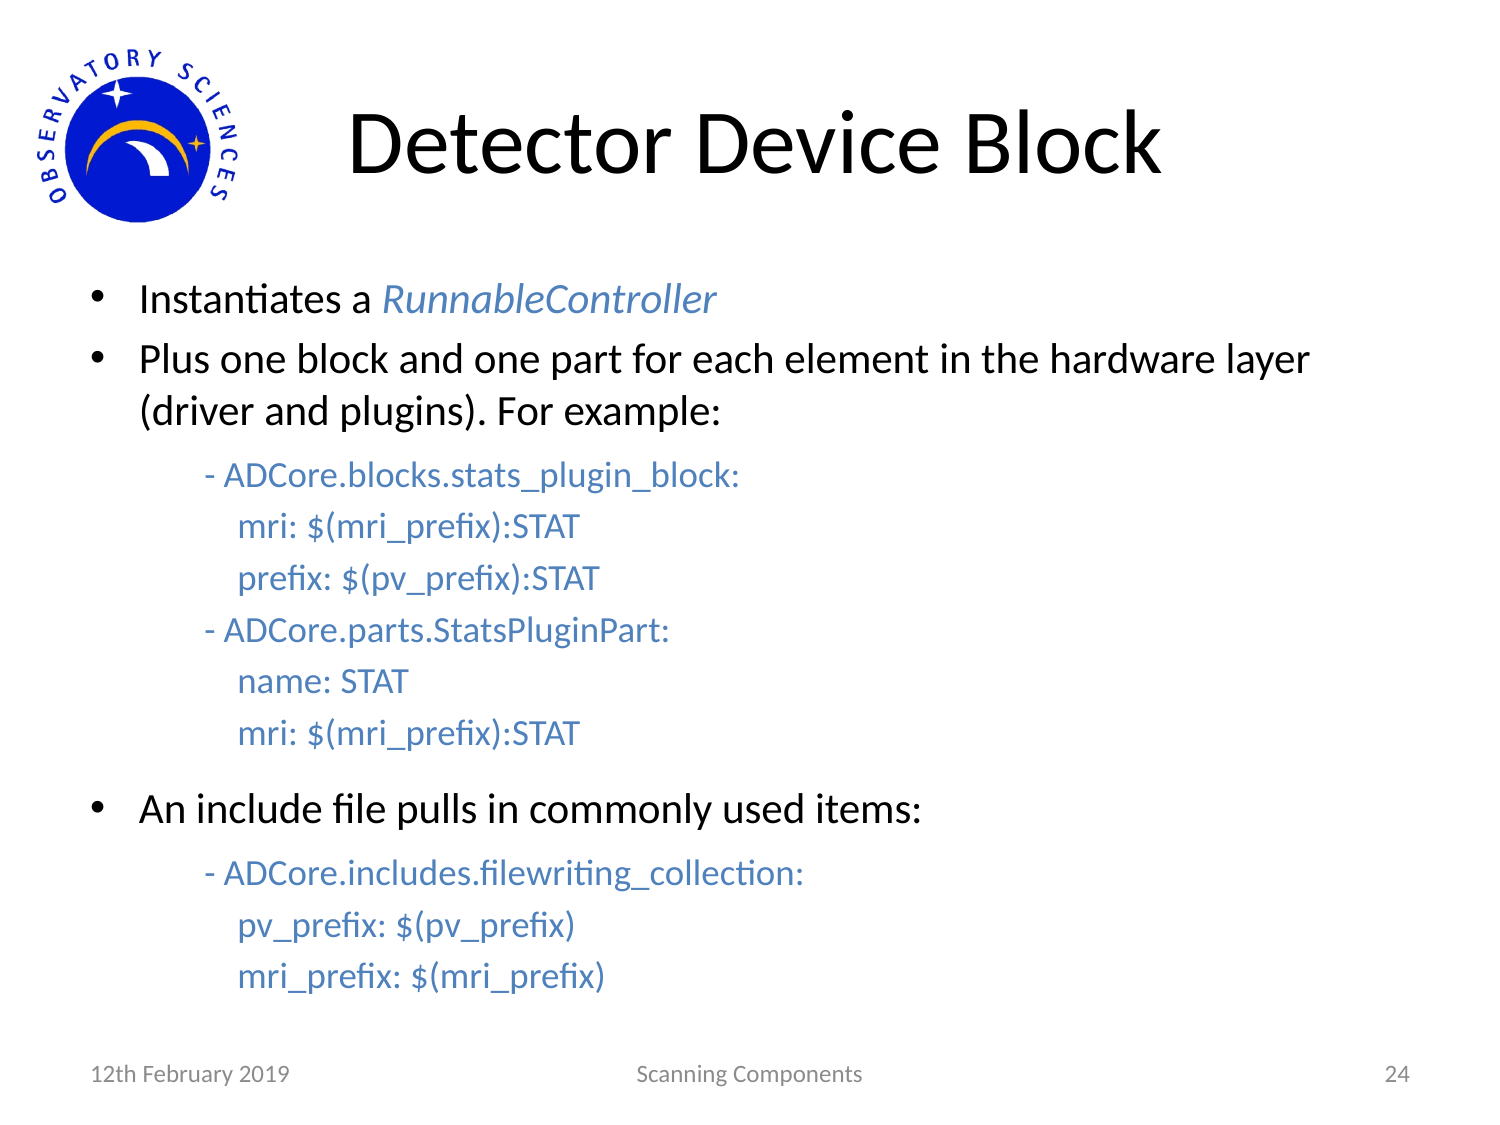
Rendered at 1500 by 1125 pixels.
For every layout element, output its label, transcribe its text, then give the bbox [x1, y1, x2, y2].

picture [37, 49, 238, 223]
title Detector Device Block [253, 42, 1258, 231]
list Instantiates a RunnableController Plus one block and one part for each element in the hardware layer (driver and plugins). For example: - ADCore.blocks.stats_plugin_block: mri: $(mri_prefix):STAT prefix: $(pv_prefix):STAT - ADCore.parts.StatsPluginPart: name: STAT mri: $(mri_prefix):STAT An include file pulls in commonly used items: - ADCore.includes.filewriting_collection: pv_prefix: $(pv_prefix) mri_prefix: $(mri_prefix) [75, 262, 1425, 1005]
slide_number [75, 1042, 425, 1103]
slide_number 24 [1074, 1042, 1425, 1103]
footer Scanning Components [512, 1042, 988, 1103]
